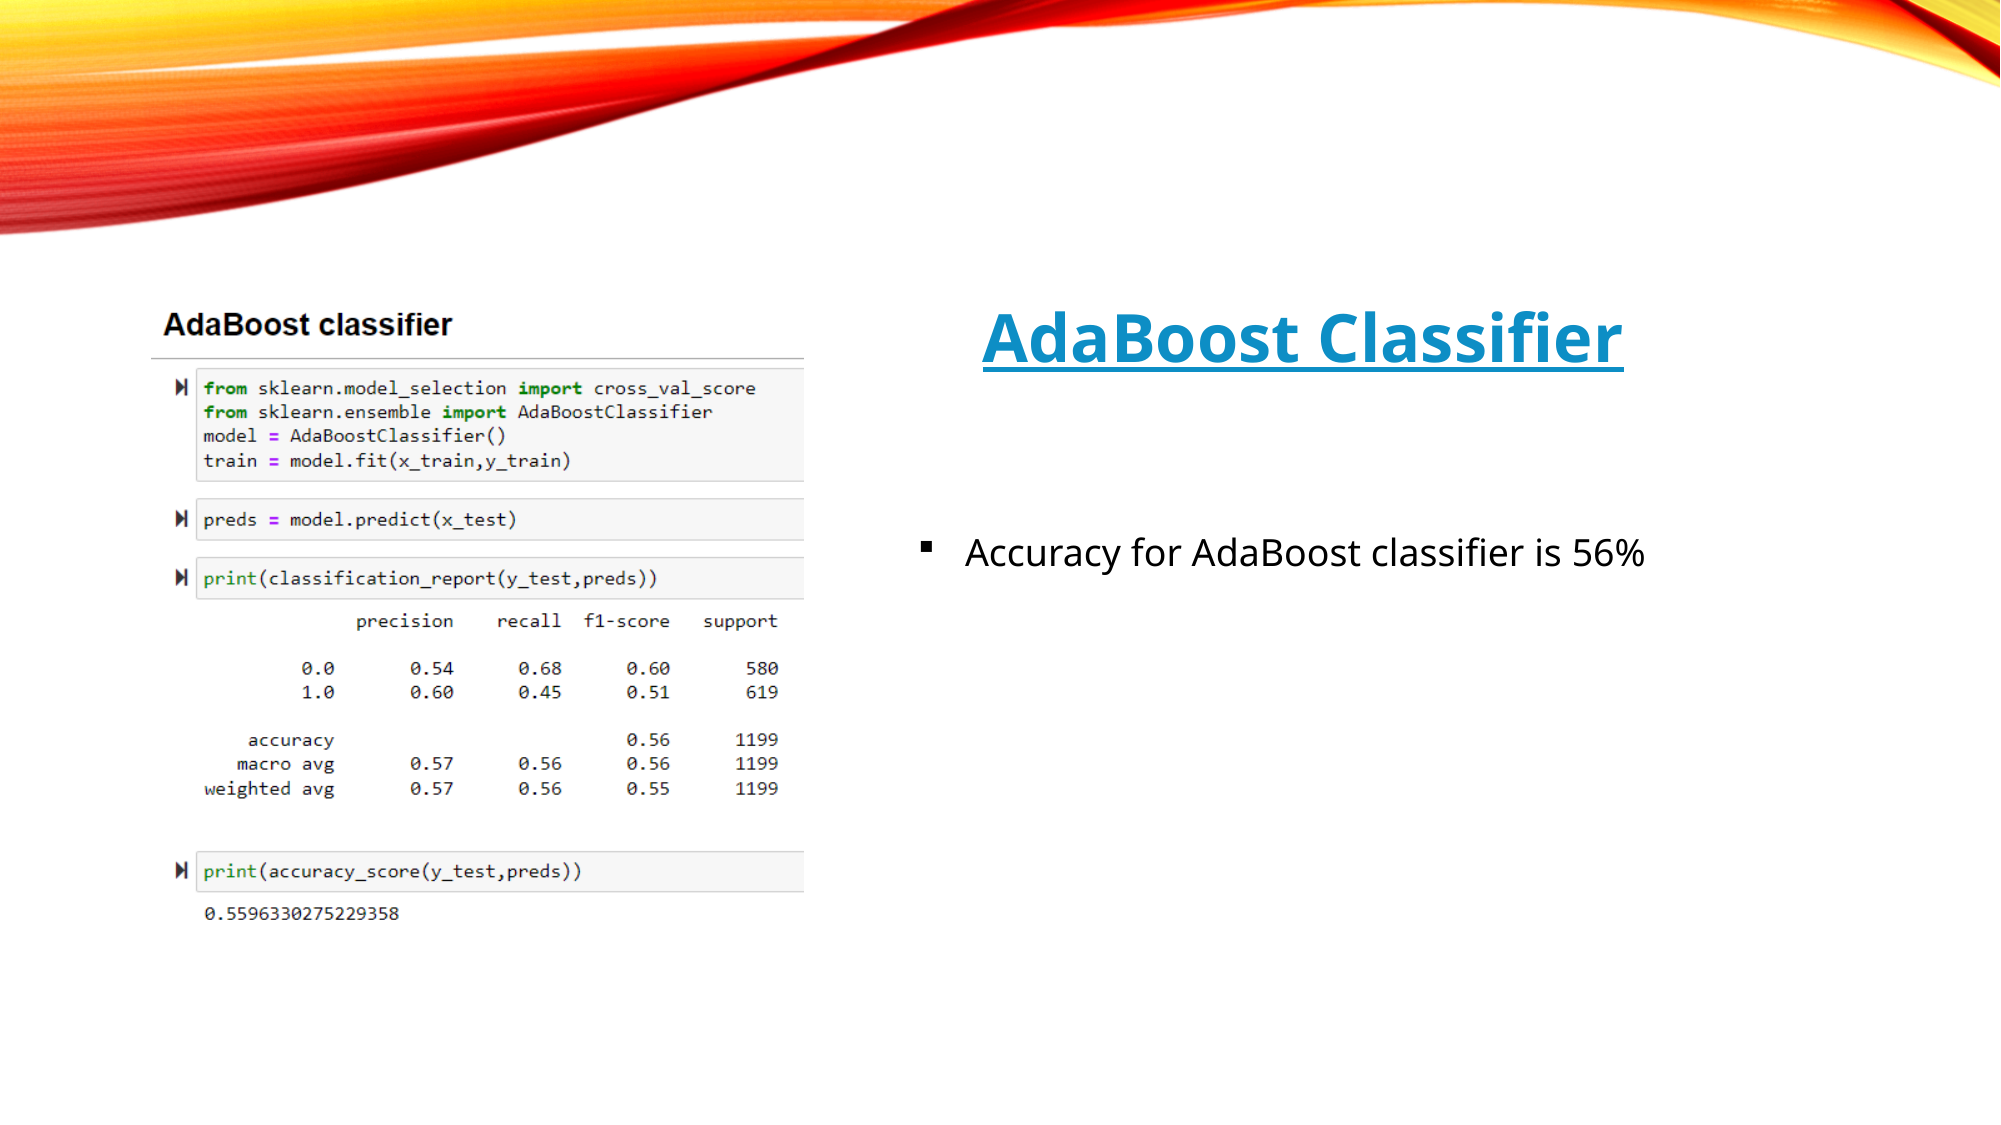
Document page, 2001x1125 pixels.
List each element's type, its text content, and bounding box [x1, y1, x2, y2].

text_box Accuracy for AdaBoost classifier is 56% [903, 521, 1813, 582]
text_box AdaBoost Classifier [933, 288, 1673, 384]
picture [0, 0, 2000, 237]
picture [150, 297, 804, 930]
